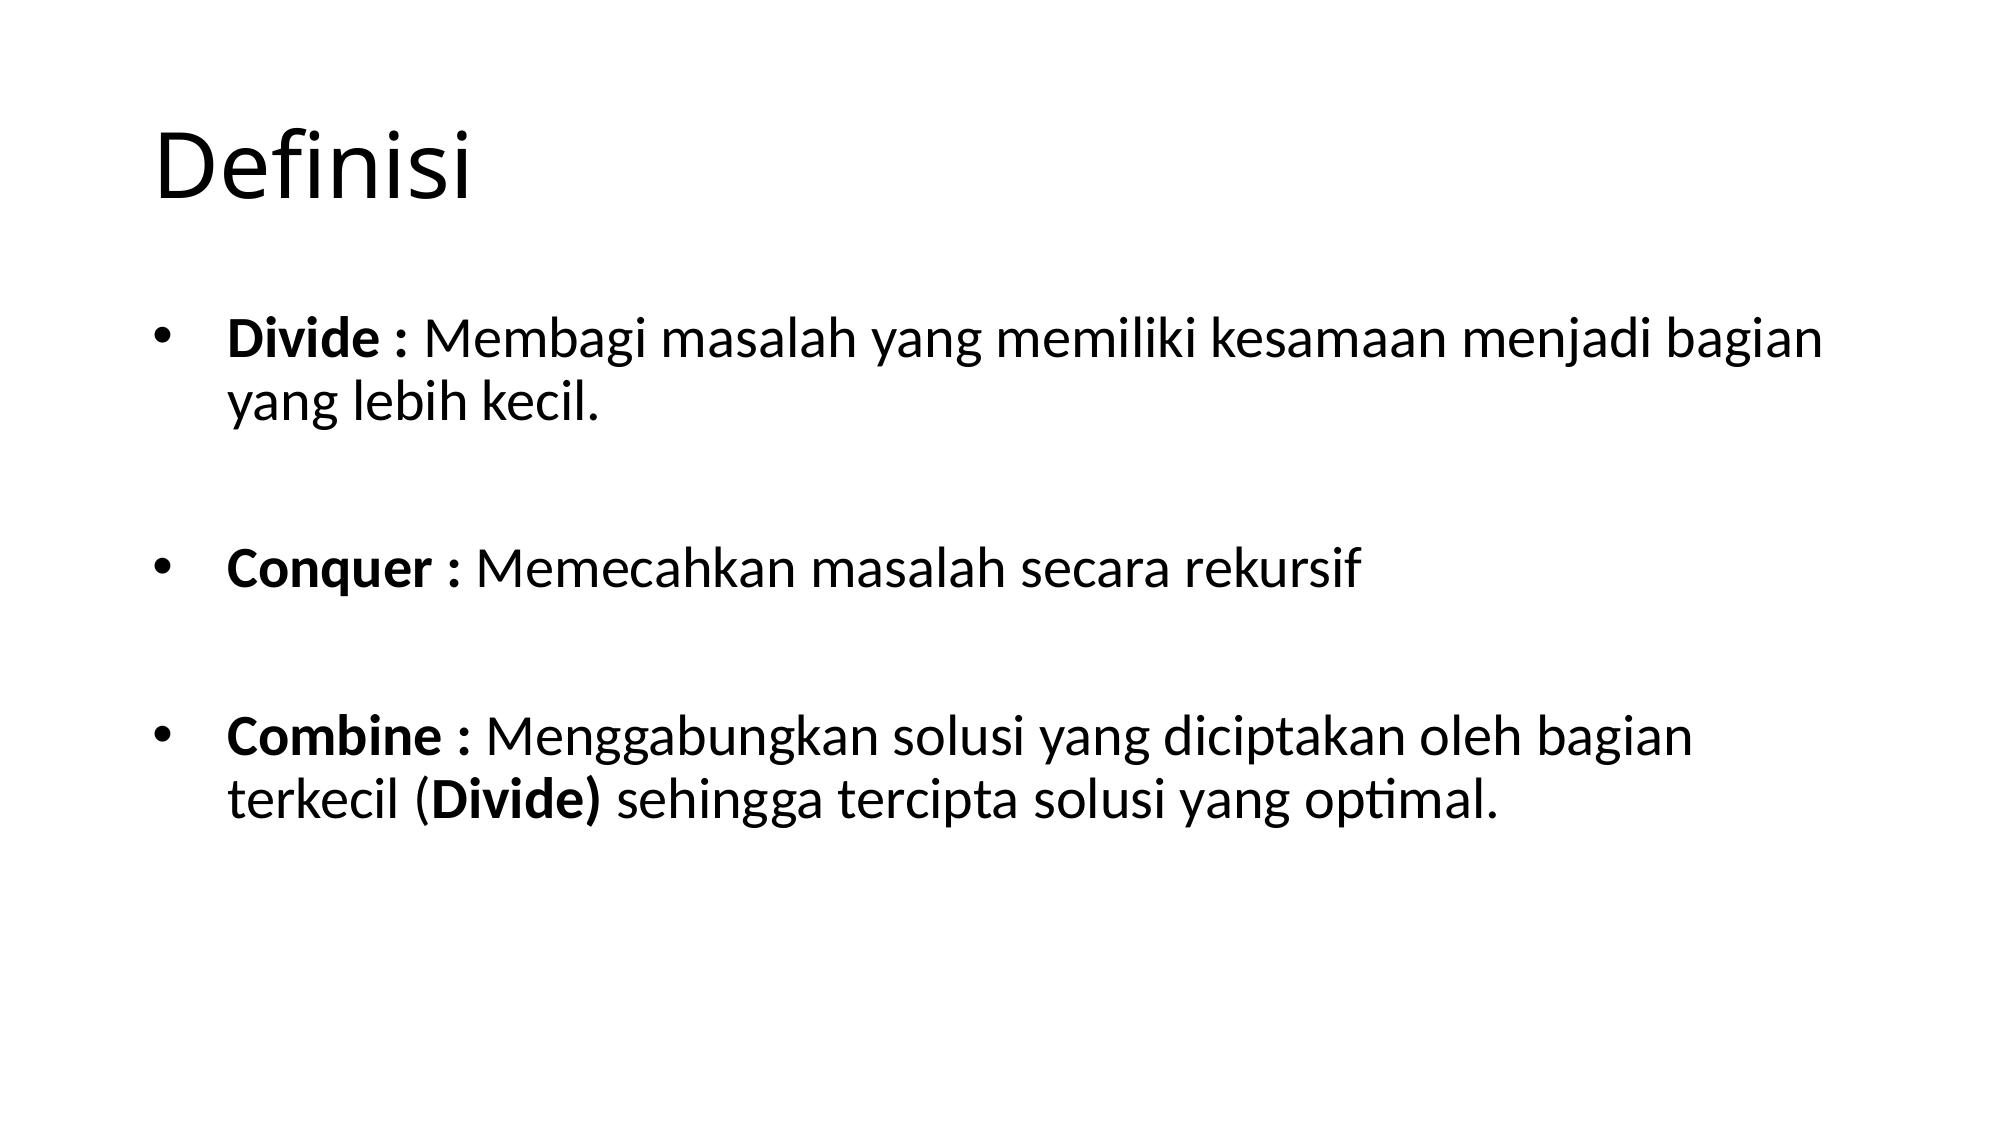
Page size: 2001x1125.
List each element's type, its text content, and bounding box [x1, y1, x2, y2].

title Definisi [137, 59, 1863, 278]
list Divide : Membagi masalah yang memiliki kesamaan menjadi bagian yang lebih kecil. Conquer : Memecahkan masalah secara rekursif Combine : Menggabungkan solusi yang diciptakan oleh bagian terkecil (Divide) sehingga tercipta solusi yang optimal. [137, 299, 1863, 1014]
